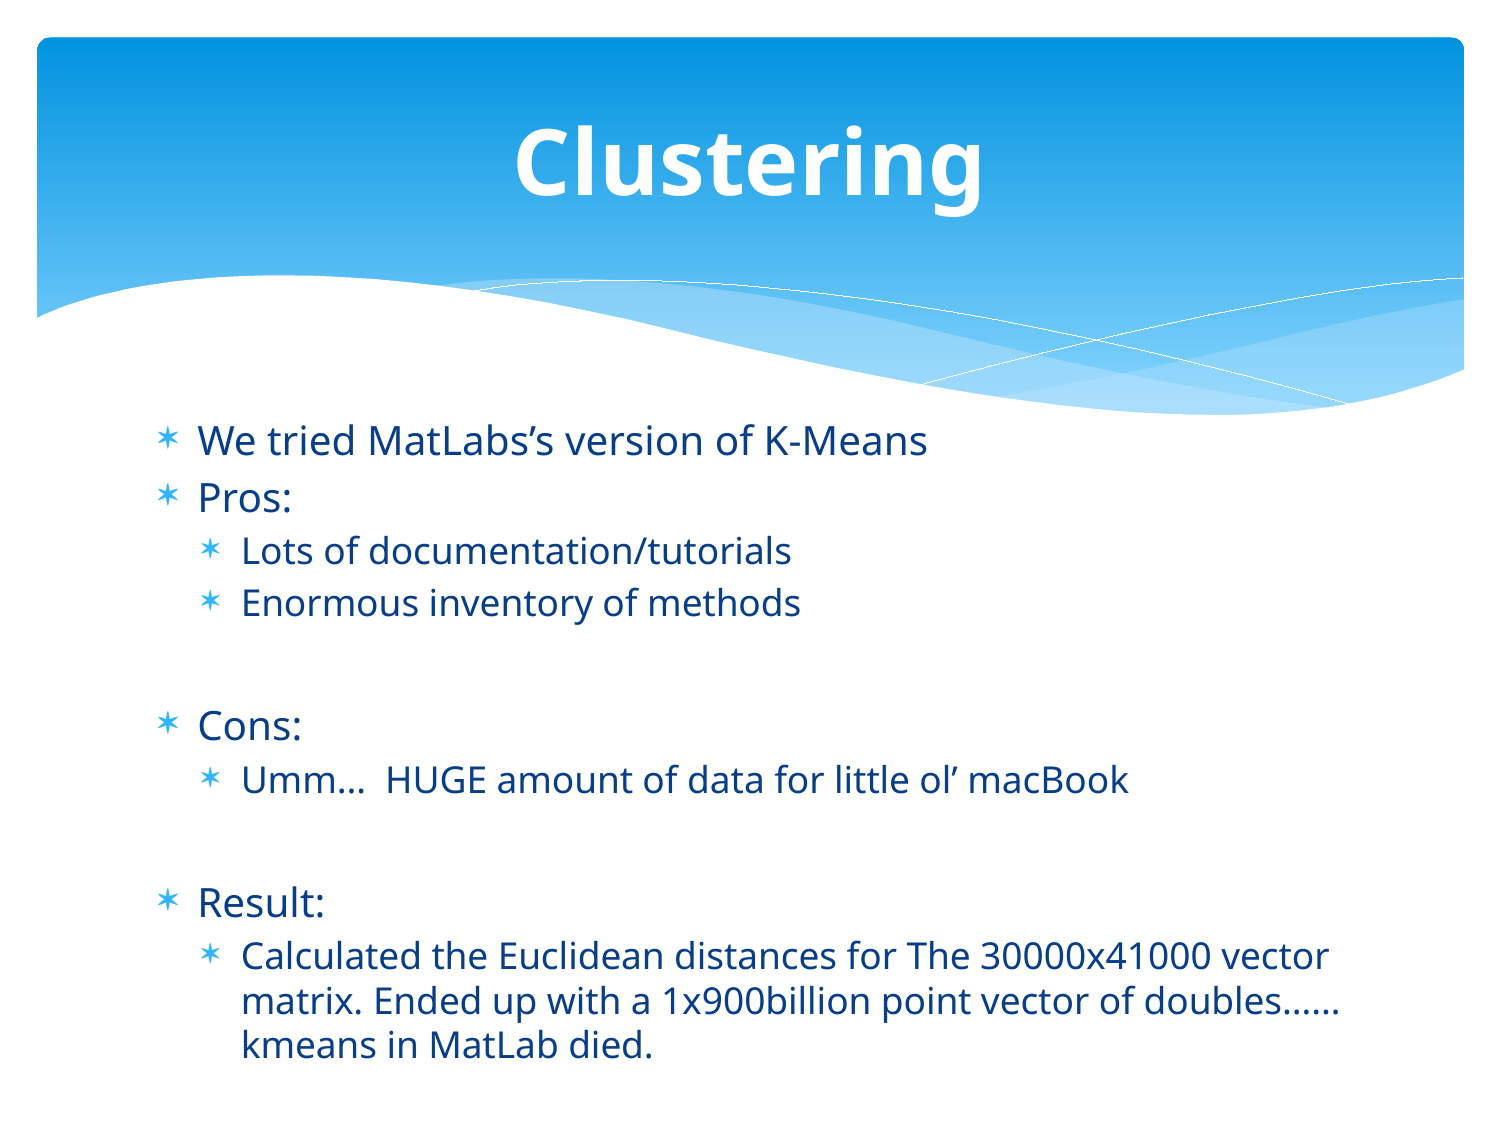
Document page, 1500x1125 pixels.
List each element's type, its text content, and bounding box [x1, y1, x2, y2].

title Clustering [75, 55, 1425, 261]
list We tried MatLabs’s version of K-Means Pros: Lots of documentation/tutorials Enormous inventory of methods Cons: Umm… HUGE amount of data for little ol’ macBook Result: Calculated the Euclidean distances for The 30000x41000 vector matrix. Ended up with a 1x900billion point vector of doubles……kmeans in MatLab died. [143, 407, 1359, 1081]
